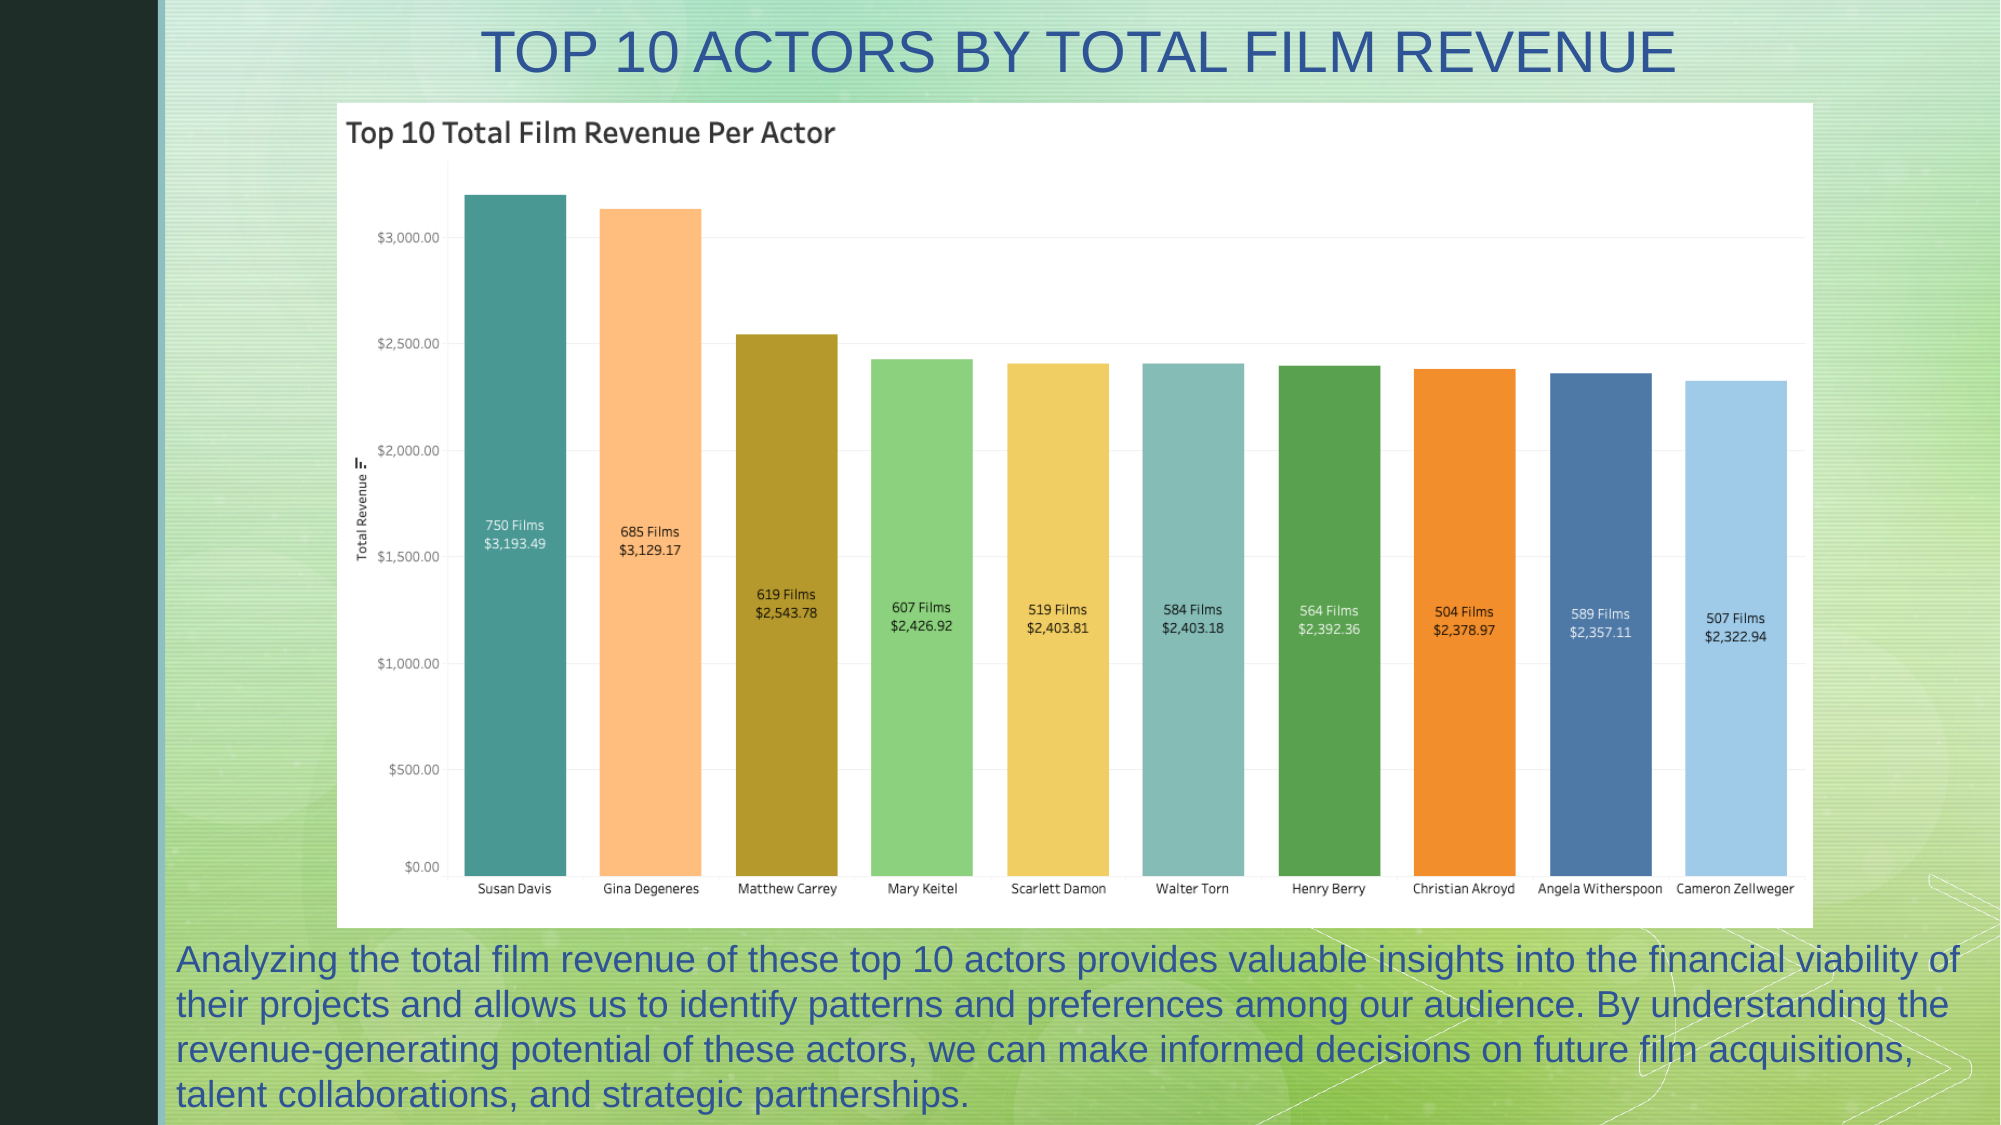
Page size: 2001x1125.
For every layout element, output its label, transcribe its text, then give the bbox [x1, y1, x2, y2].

text_box Analyzing the total film revenue of these top 10 actors provides valuable insights into the financial viability of their projects and allows us to identify patterns and preferences among our audience. By understanding the revenue-generating potential of these actors, we can make informed decisions on future film acquisitions, talent collaborations, and strategic partnerships. [161, 928, 1998, 1123]
picture [166, 0, 2001, 1125]
title TOP 10 ACTORS BY TOTAL FILM REVENUE [161, 14, 1998, 93]
